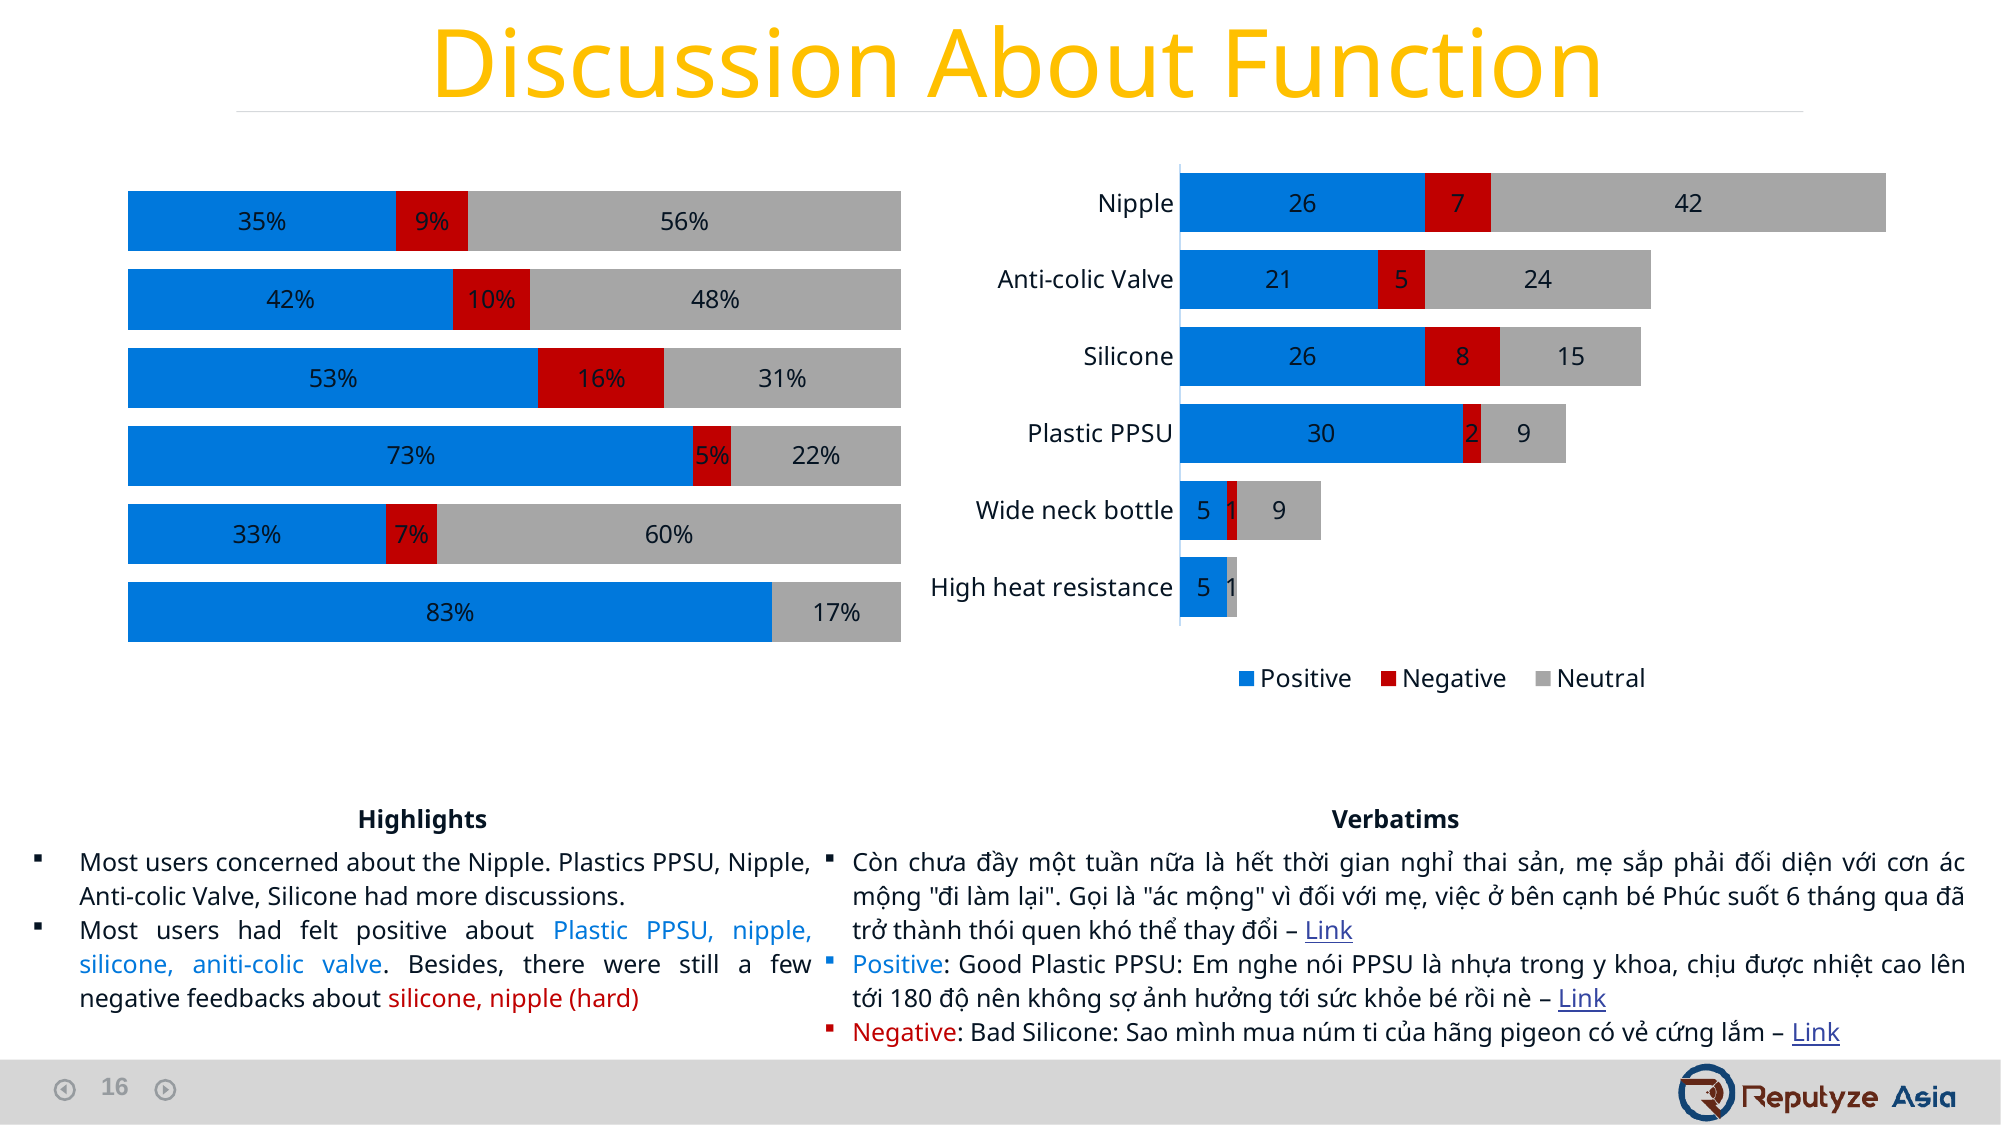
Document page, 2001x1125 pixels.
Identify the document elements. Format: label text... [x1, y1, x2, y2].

chart [913, 92, 2000, 711]
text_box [72, 8, 1964, 112]
table_cell Most users concerned about the Nipple. Plastics PPSU, Nipple, Anti-colic Valve, Silicone had more discussions. Most users had felt positive about Plastic PPSU, nipple, silicone, aniti-colic valve. Besides, there were still a few negative feedbacks about silicone, nipple (hard) [27, 842, 819, 1125]
chart [88, 112, 907, 730]
table_cell Còn chưa đầy một tuần nữa là hết thời gian nghỉ thai sản, mẹ sắp phải đối diện với cơn ác mộng "đi làm lại". Gọi là "ác mộng" vì đối với mẹ, việc ở bên cạnh bé Phúc suốt 6 tháng qua đã trở thành thói quen khó thể thay đổi – Link Positive: Good Plastic PPSU: Em nghe nói PPSU là nhựa trong y khoa, chịu được nhiệt cao lên tới 180 độ nên không sợ ảnh hưởng tới sức khỏe bé rồi nè – Link Negative: Bad Silicone: Sao mình mua núm ti của hãng pigeon có vẻ cứng lắm – Link [819, 842, 1973, 1125]
table_header Highlights [27, 795, 819, 842]
table_header Verbatims [819, 795, 1973, 842]
